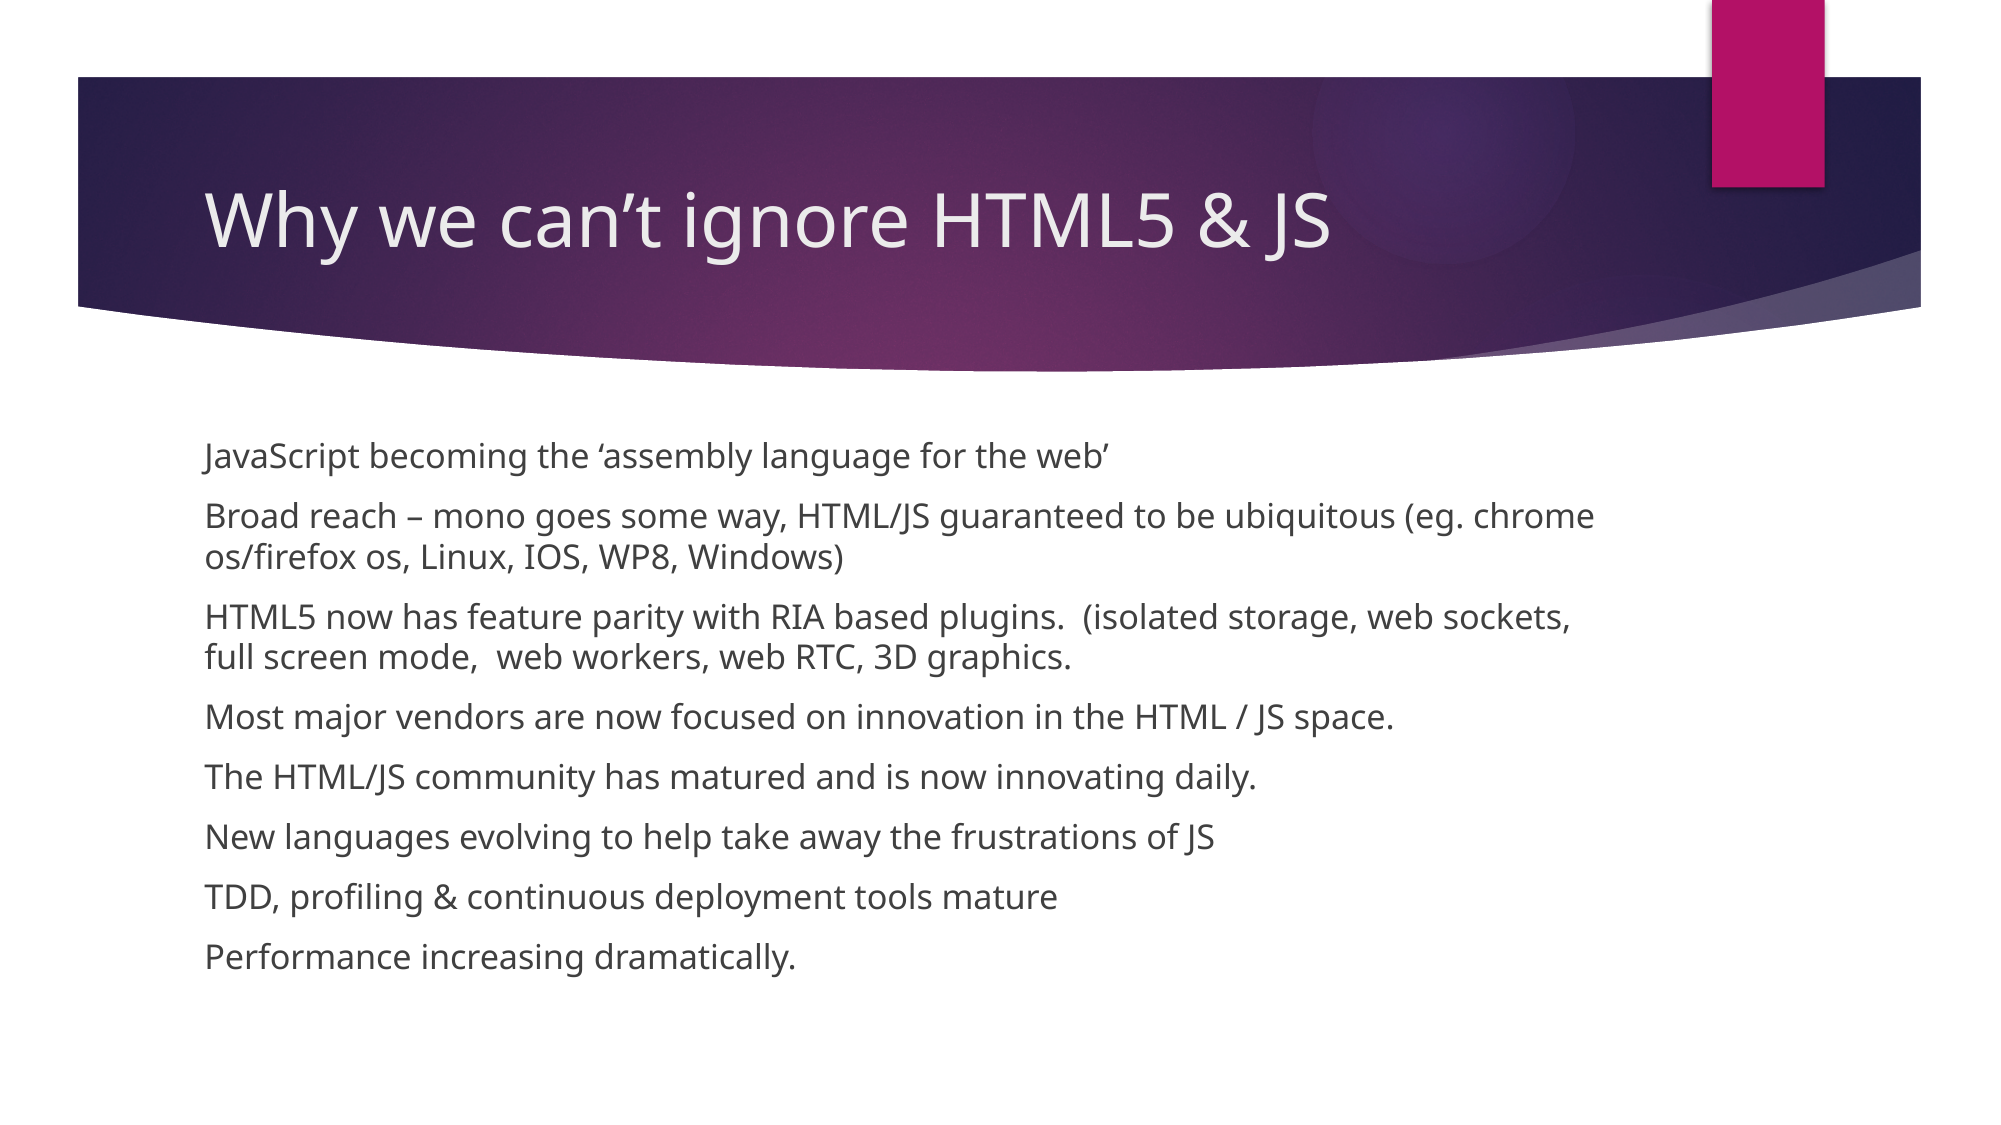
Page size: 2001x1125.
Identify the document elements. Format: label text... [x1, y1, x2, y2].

title Why we can’t ignore HTML5 & JS [189, 159, 1627, 276]
list JavaScript becoming the ‘assembly language for the web’ Broad reach – mono goes some way, HTML/JS guaranteed to be ubiquitous (eg. chrome os/firefox os, Linux, IOS, WP8, Windows) HTML5 now has feature parity with RIA based plugins. (isolated storage, web sockets, full screen mode, web workers, web RTC, 3D graphics. Most major vendors are now focused on innovation in the HTML / JS space. The HTML/JS community has matured and is now innovating daily. New languages evolving to help take away the frustrations of JS TDD, profiling & continuous deployment tools mature Performance increasing dramatically. [189, 427, 1638, 988]
